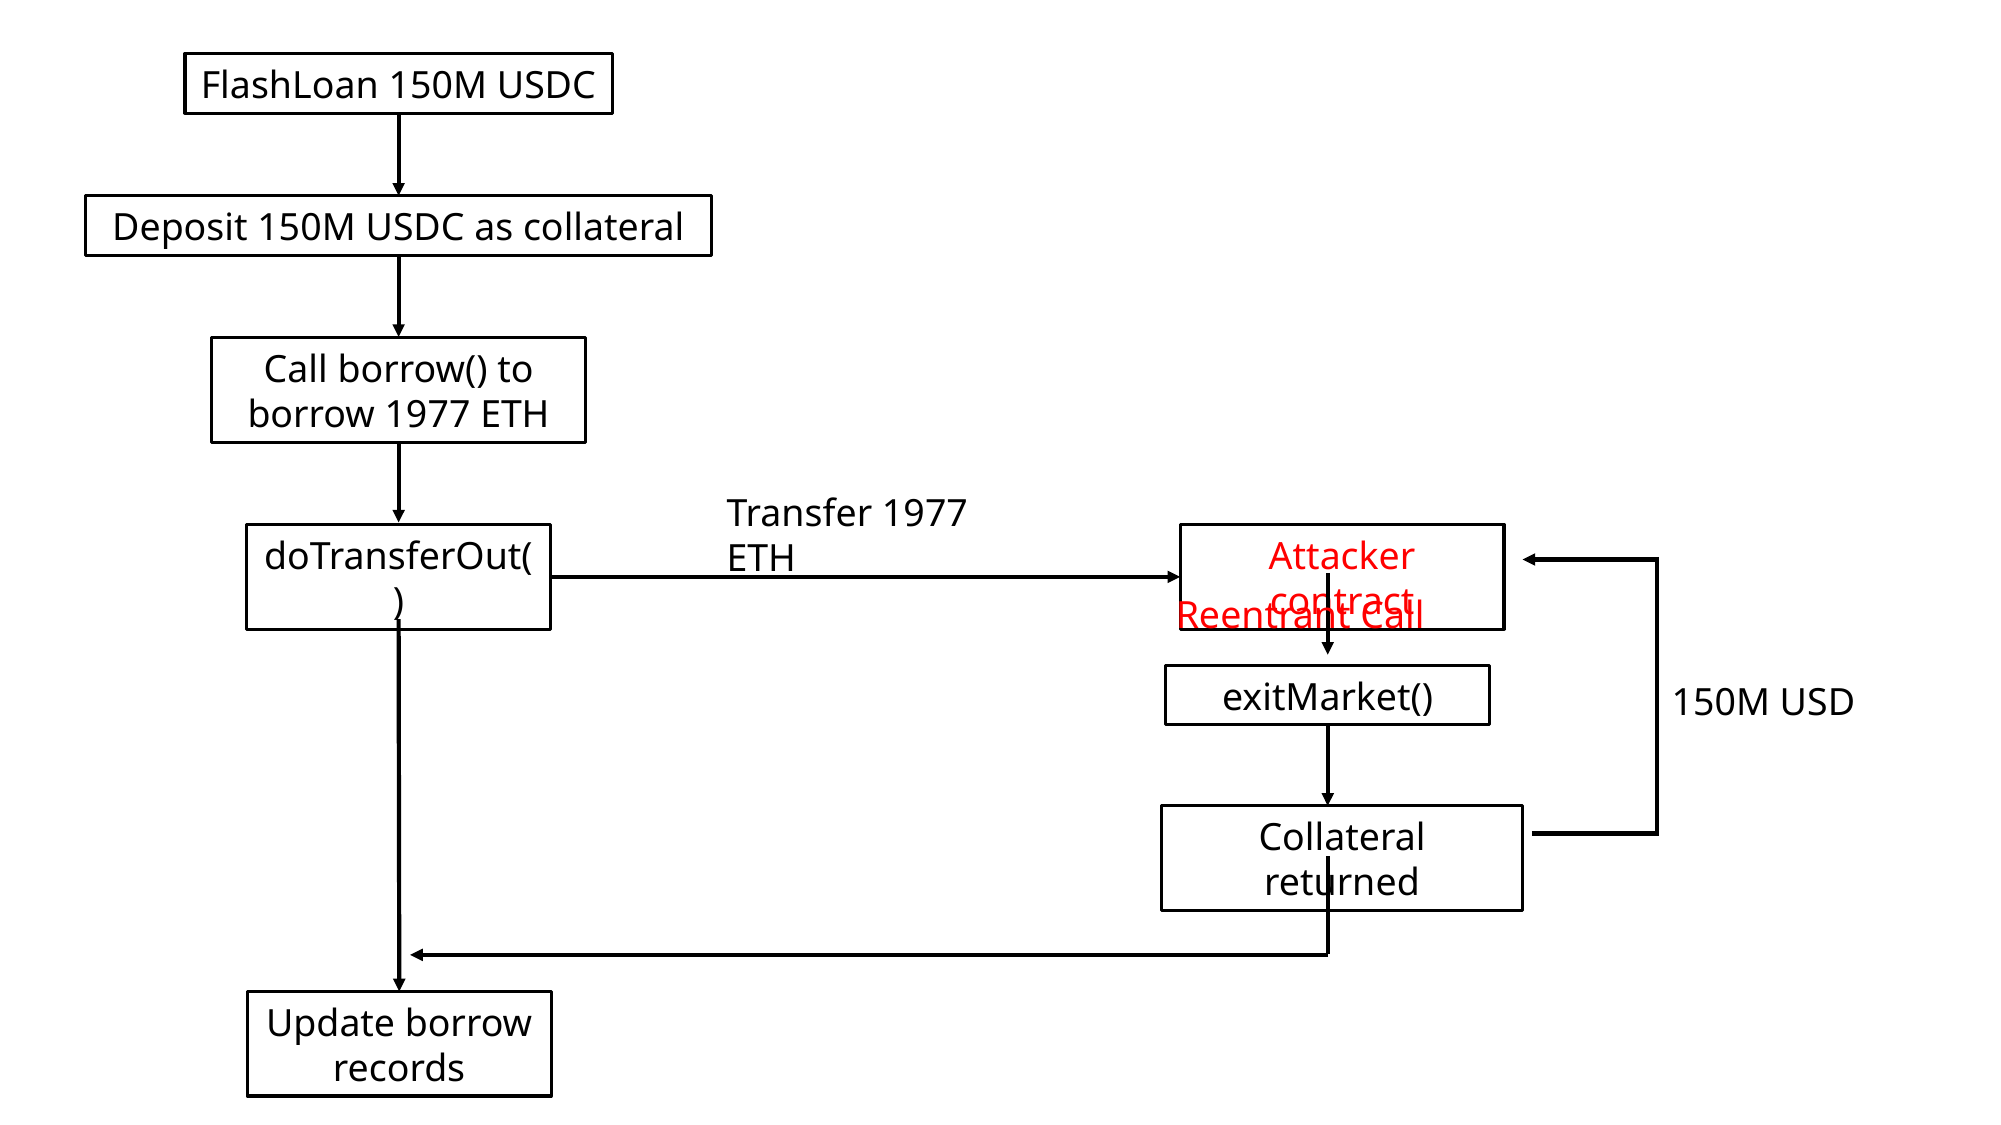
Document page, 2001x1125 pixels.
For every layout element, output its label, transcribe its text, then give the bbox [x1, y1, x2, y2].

text_box Collateral returned [1161, 805, 1523, 911]
text_box exitMarket() [1165, 665, 1490, 725]
text_box Attacker contract [1180, 524, 1505, 584]
text_box Call borrow() to borrow 1977 ETH [211, 337, 586, 443]
text_box Reentrant Call [1161, 584, 1327, 644]
text_box Reentrant Call [1328, 584, 1505, 644]
text_box FlashLoan 150M USDC [184, 53, 613, 114]
text_box Transfer 1977 ETH [711, 481, 1055, 554]
text_box Update borrow records [247, 991, 552, 1096]
text_box doTransferOut() [246, 524, 551, 630]
text_box Deposit 150M USDC as collateral [85, 195, 712, 256]
text_box Transfer 1977 ETH [711, 555, 1055, 587]
text_box 150M USD [1658, 670, 2000, 731]
